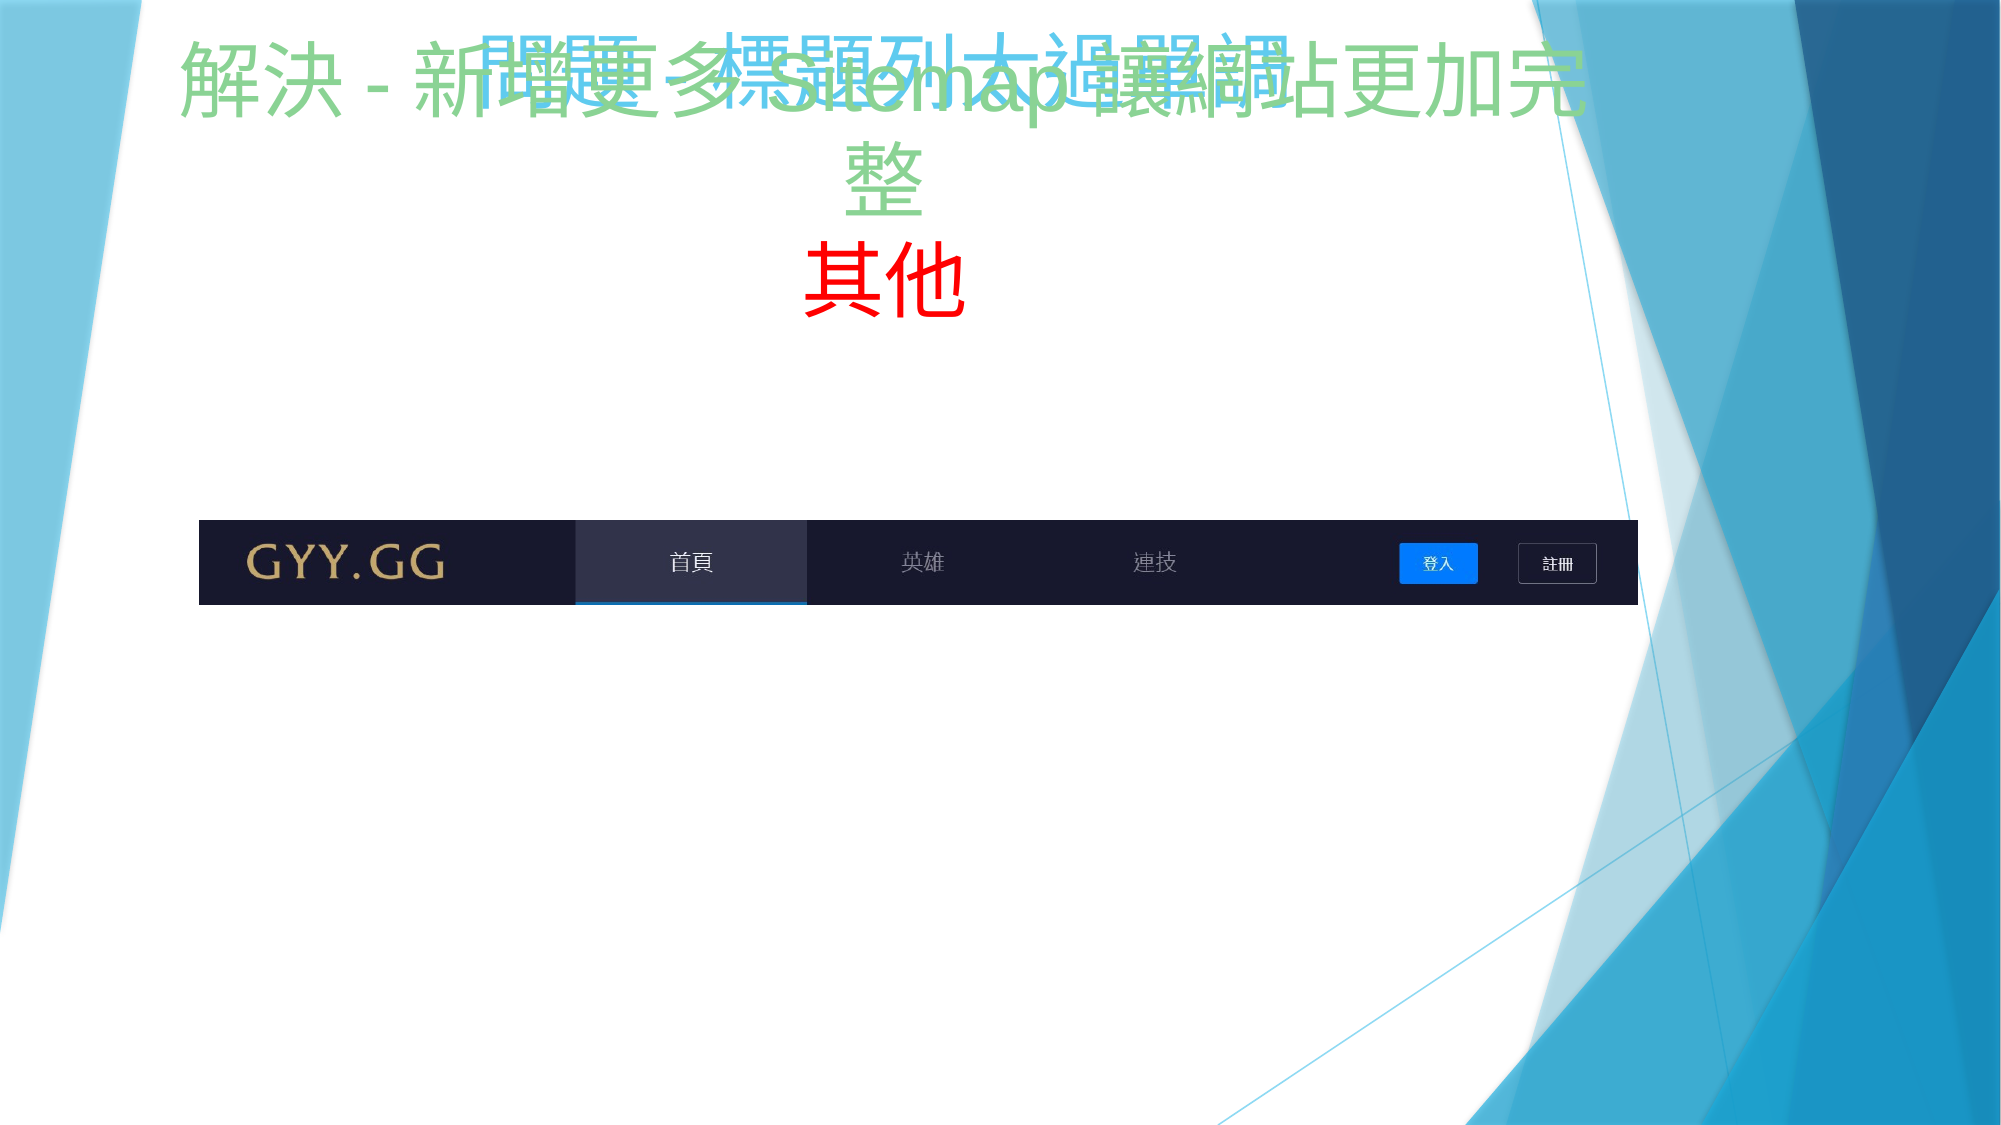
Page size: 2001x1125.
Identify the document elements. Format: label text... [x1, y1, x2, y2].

picture [198, 520, 1638, 605]
text_box 解決-新增更多Sitemap讓網站更加完整 其他 [131, 120, 1637, 336]
title 問題-標題列太過單調 [247, 0, 1522, 120]
